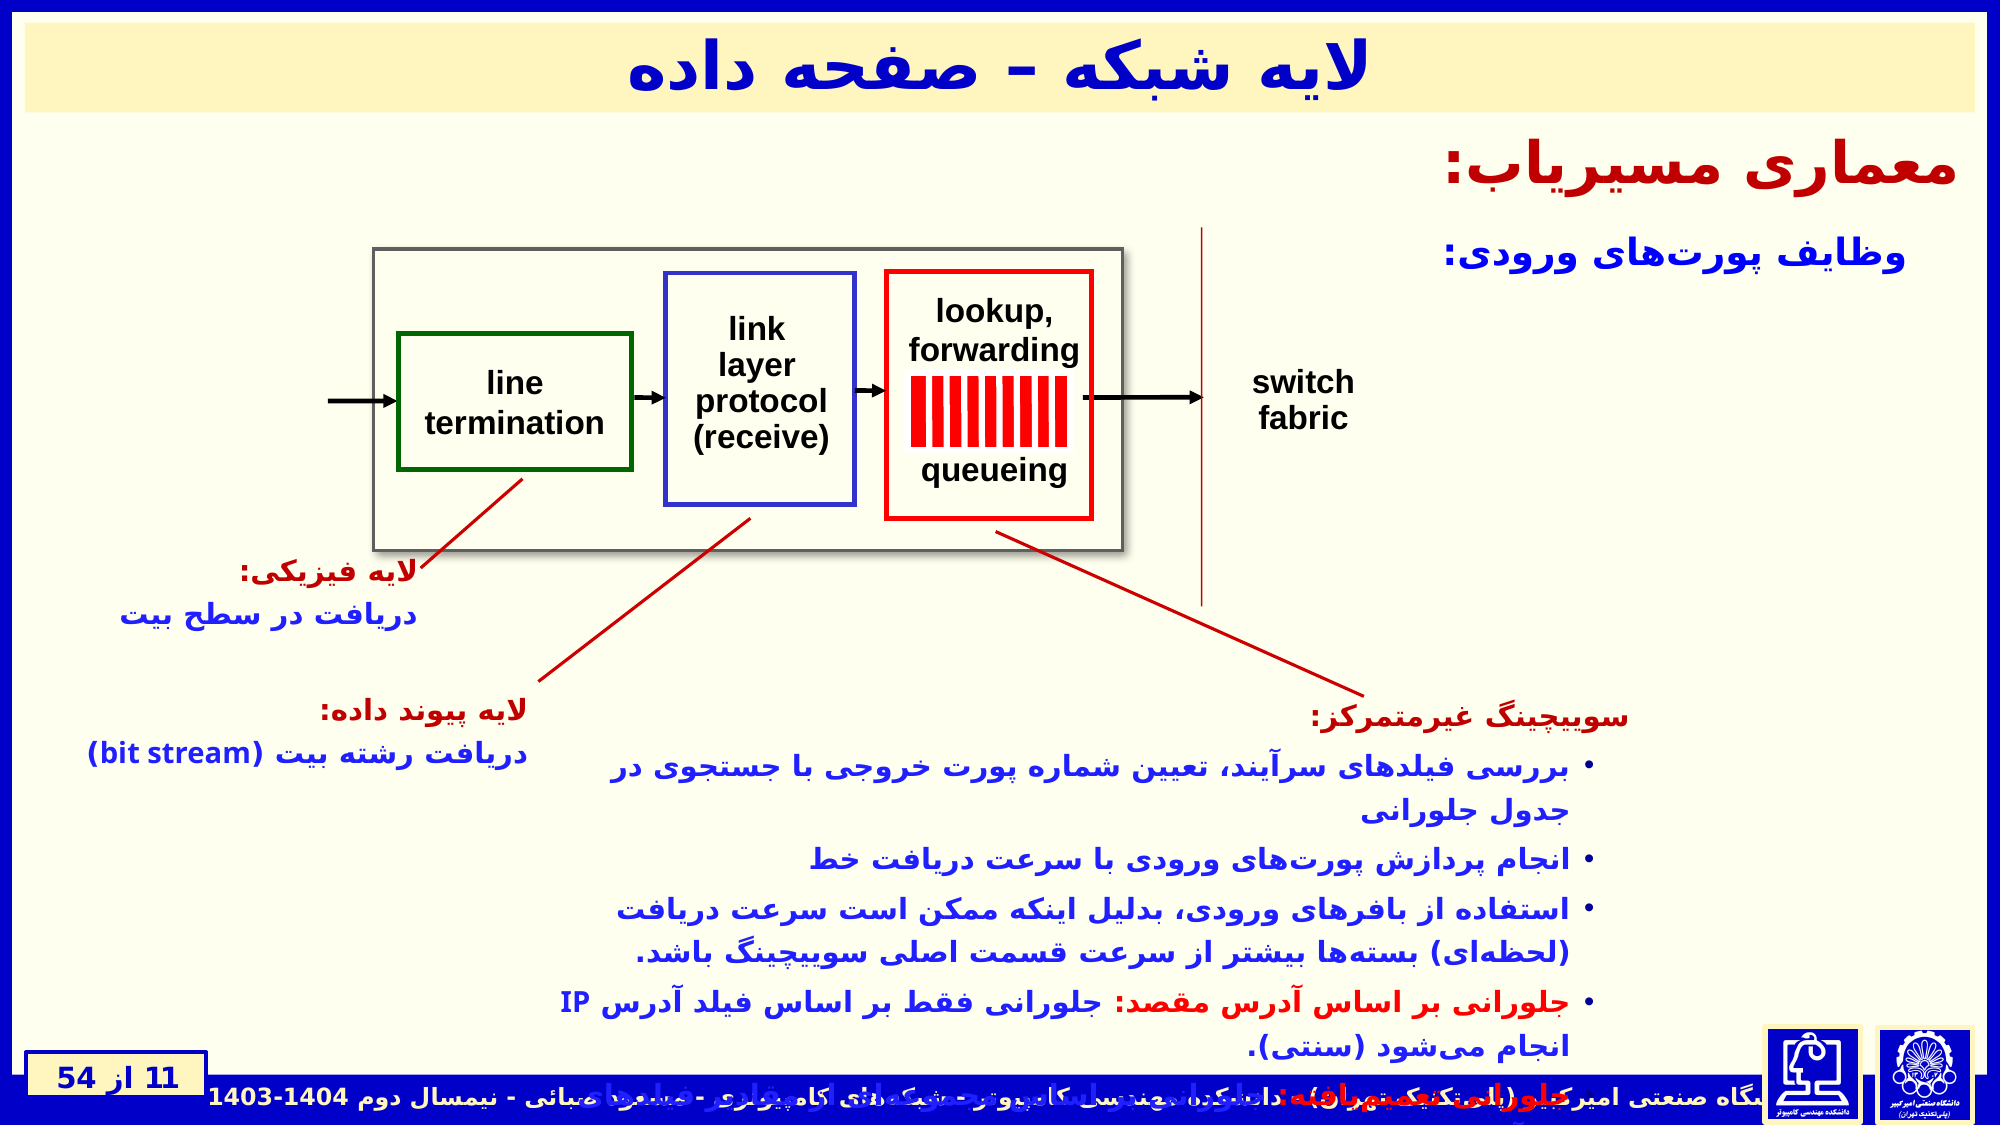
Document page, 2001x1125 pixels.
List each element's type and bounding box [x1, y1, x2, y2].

text_box [0, 0, 2000, 1125]
text_box [508, 271, 1645, 1051]
text_box [327, 227, 1391, 273]
text_box [59, 273, 508, 779]
